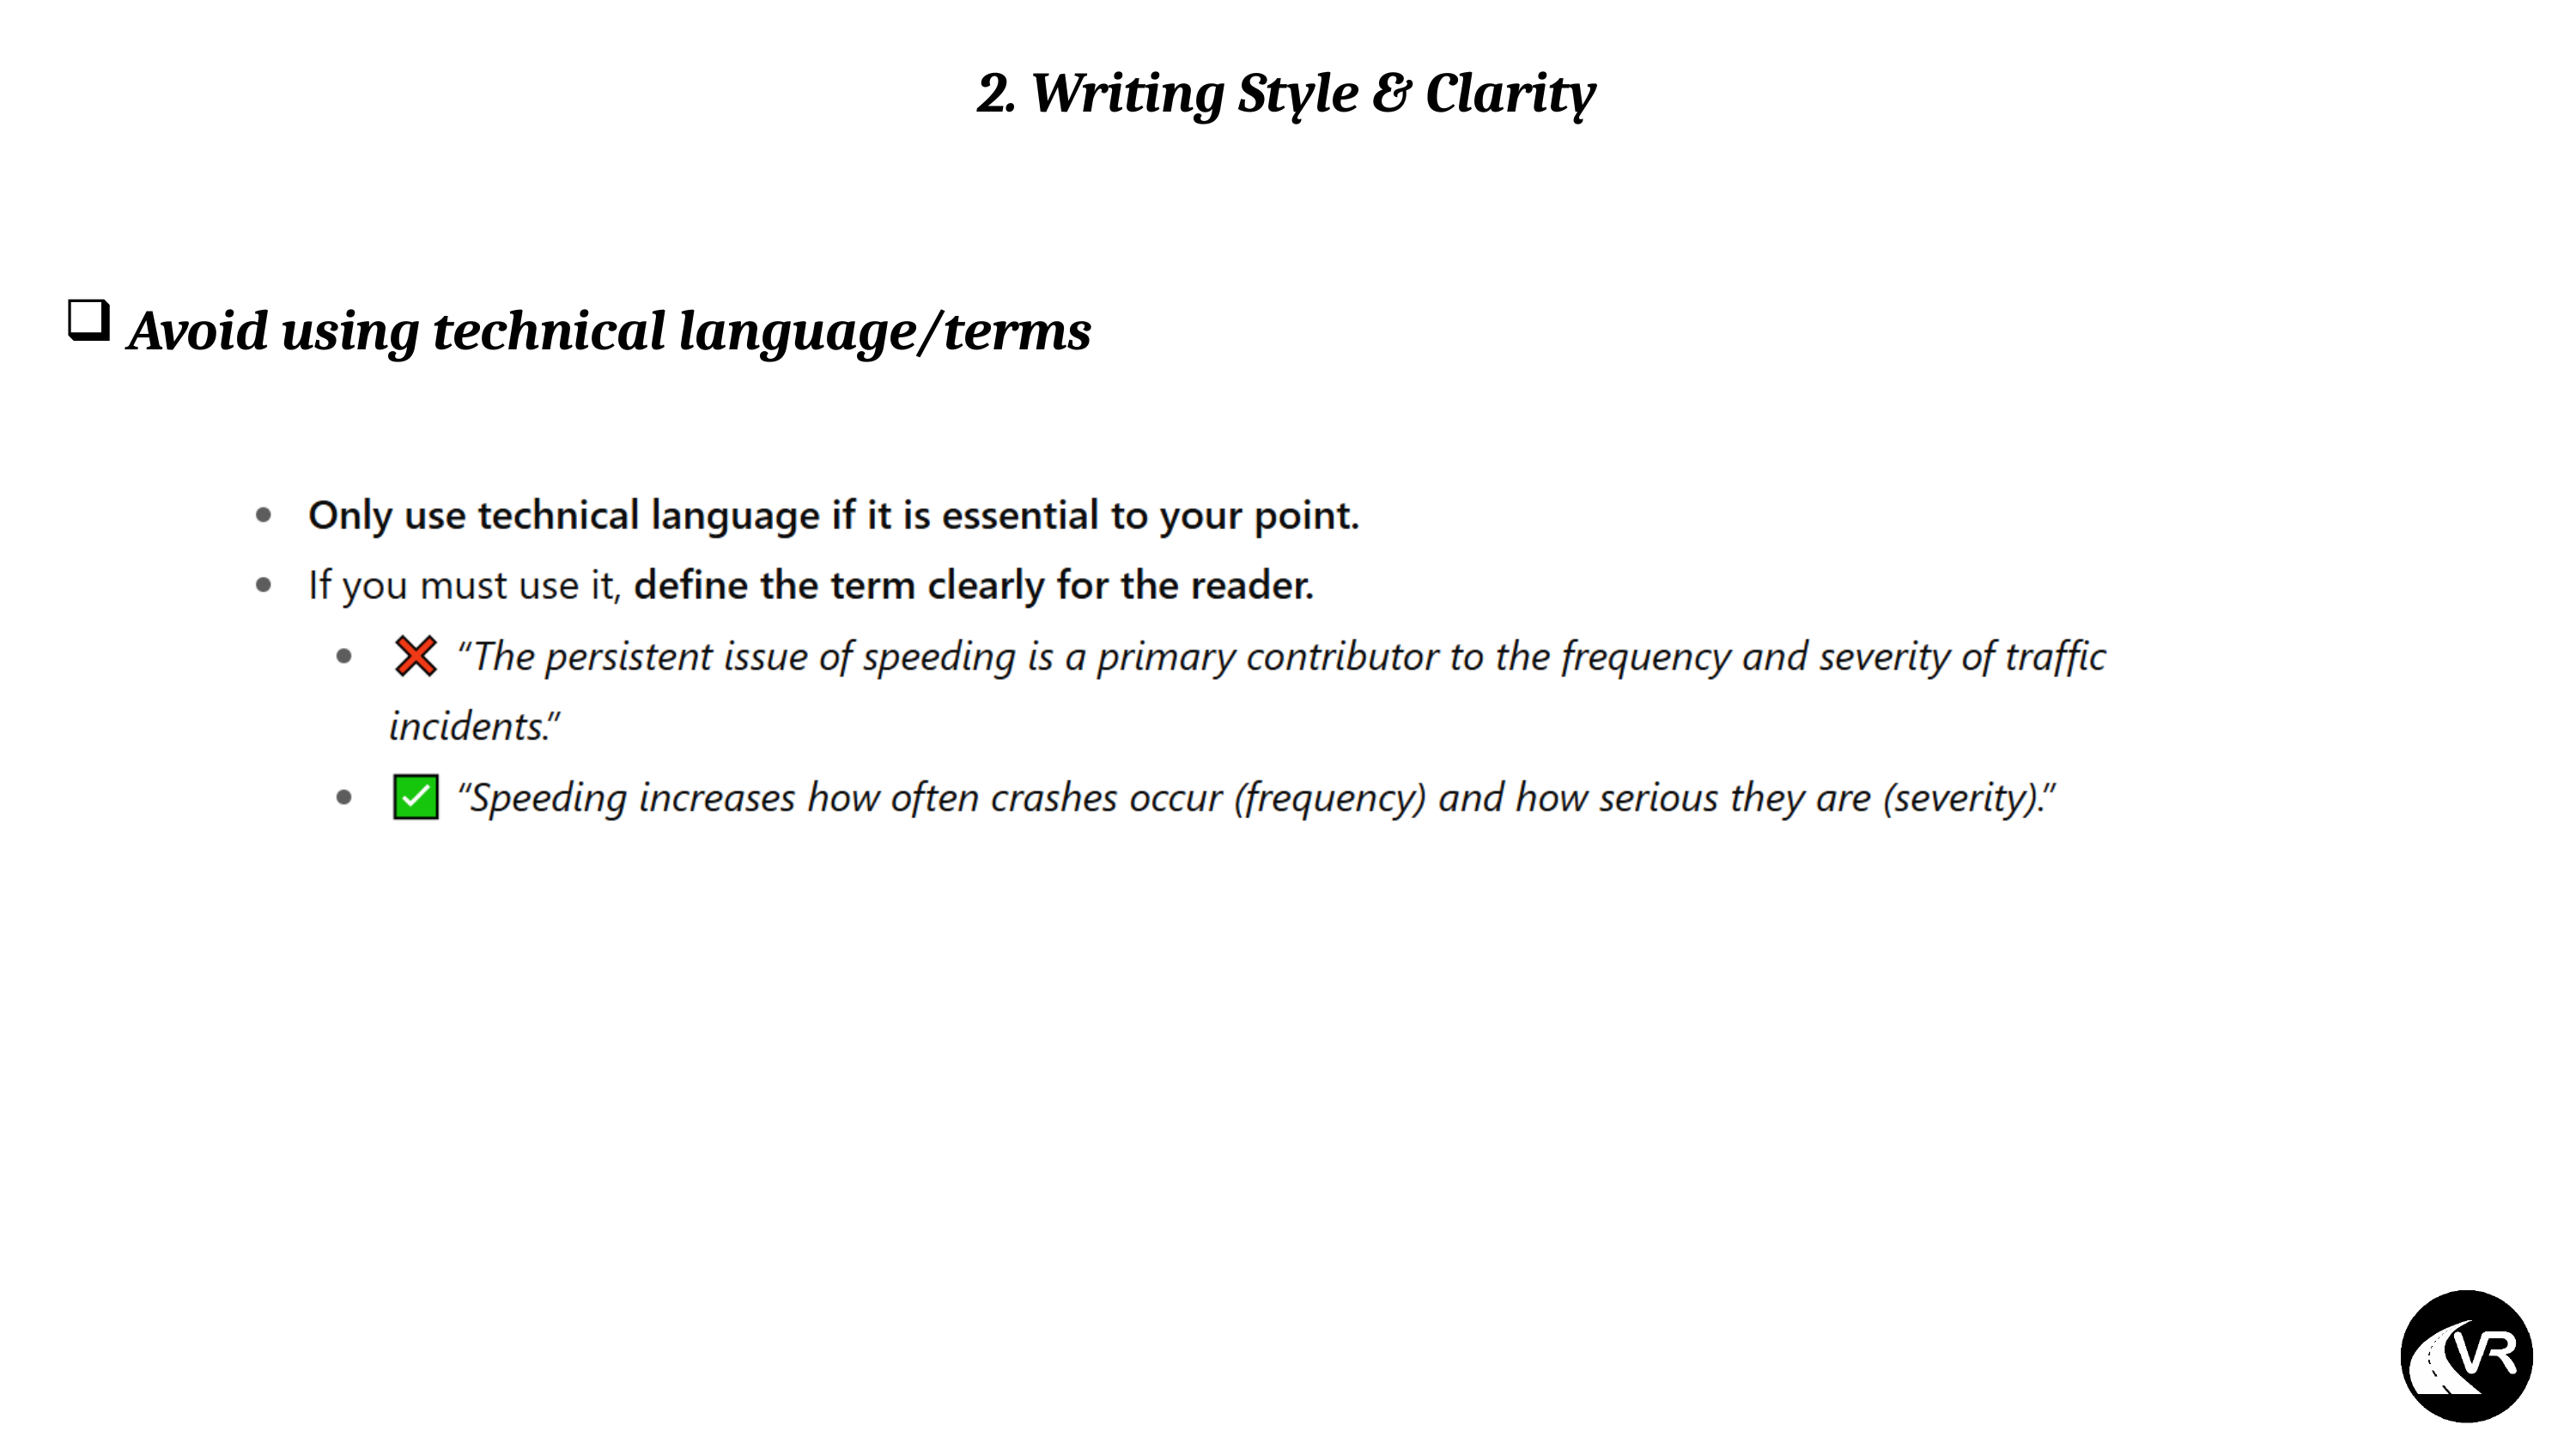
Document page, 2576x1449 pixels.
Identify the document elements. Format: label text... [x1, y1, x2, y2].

picture [235, 483, 2148, 868]
text_box 2. Writing Style & Clarity [0, 48, 2576, 130]
picture [2366, 1271, 2576, 1449]
text_box Avoid using technical language/terms [51, 252, 2501, 368]
